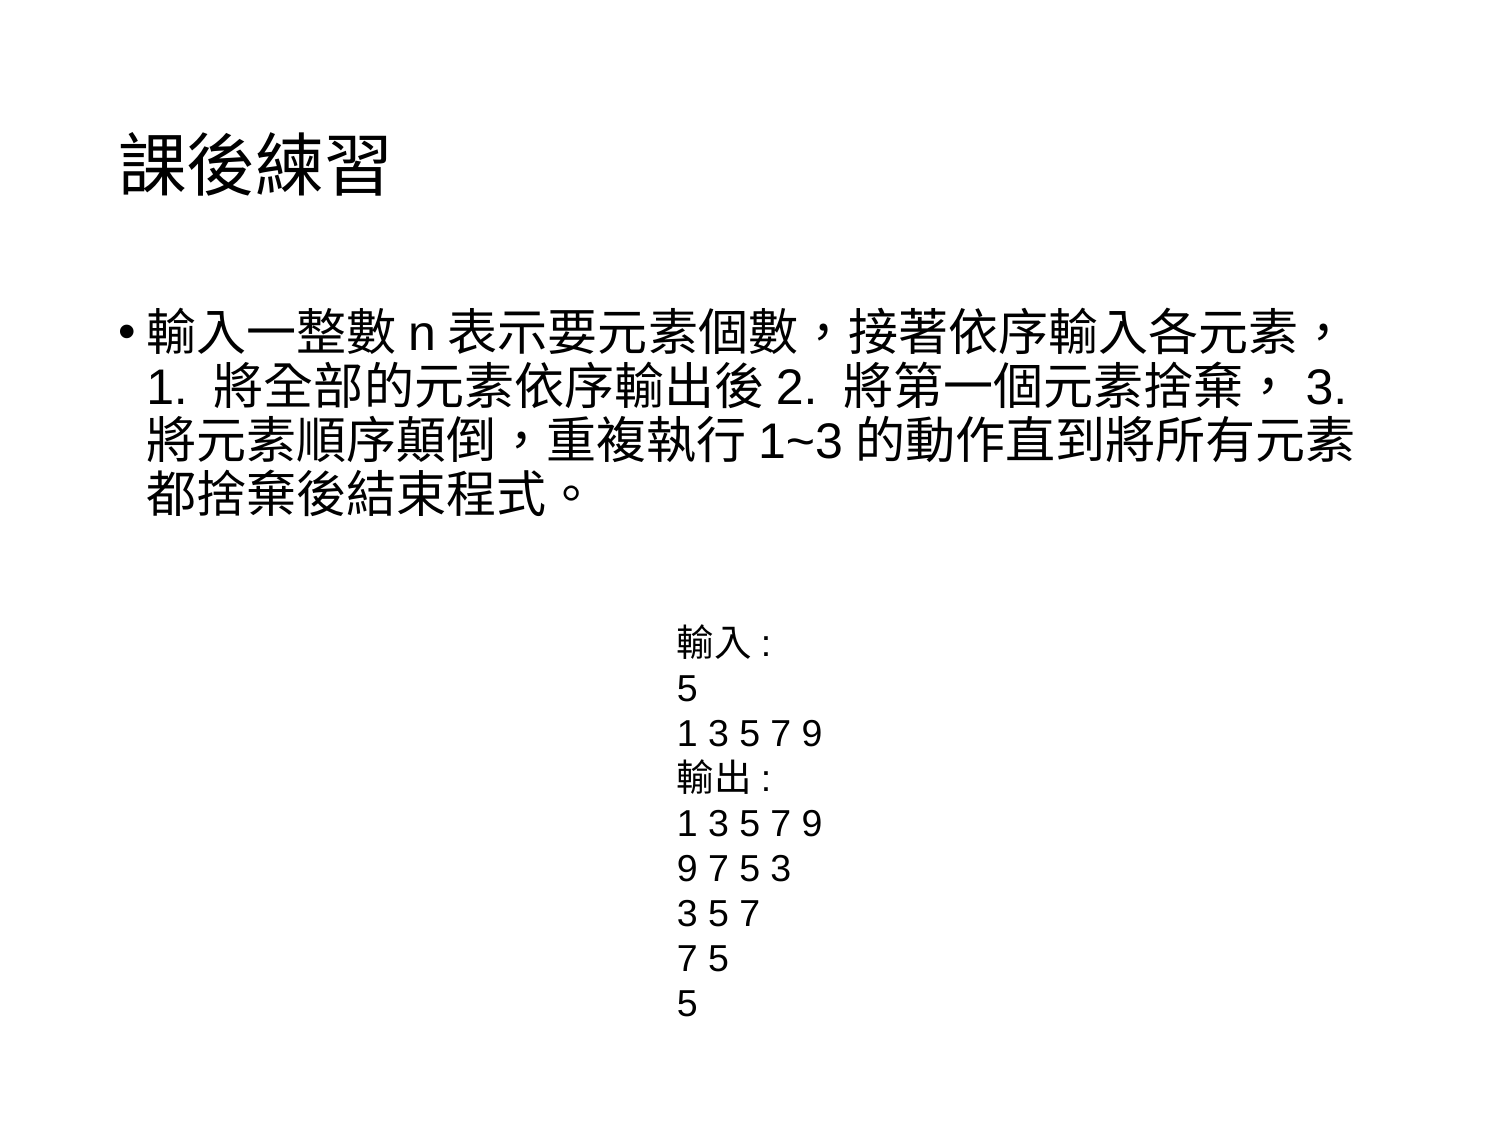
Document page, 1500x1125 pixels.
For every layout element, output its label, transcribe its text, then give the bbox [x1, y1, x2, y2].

text_box 輸入: 5 1 3 5 7 9 輸出: 1 3 5 7 9 9 7 5 3 3 5 7 7 5 5 [662, 611, 838, 1031]
title 課後練習 [103, 59, 1397, 278]
list 輸入一整數n表示要元素個數，接著依序輸入各元素，1. 將全部的元素依序輸出後2. 將第一個元素捨棄，3. 將元素順序顛倒，重複執行1~3的動作直到將所有元素都捨棄後結束程式。 [103, 299, 1397, 1014]
